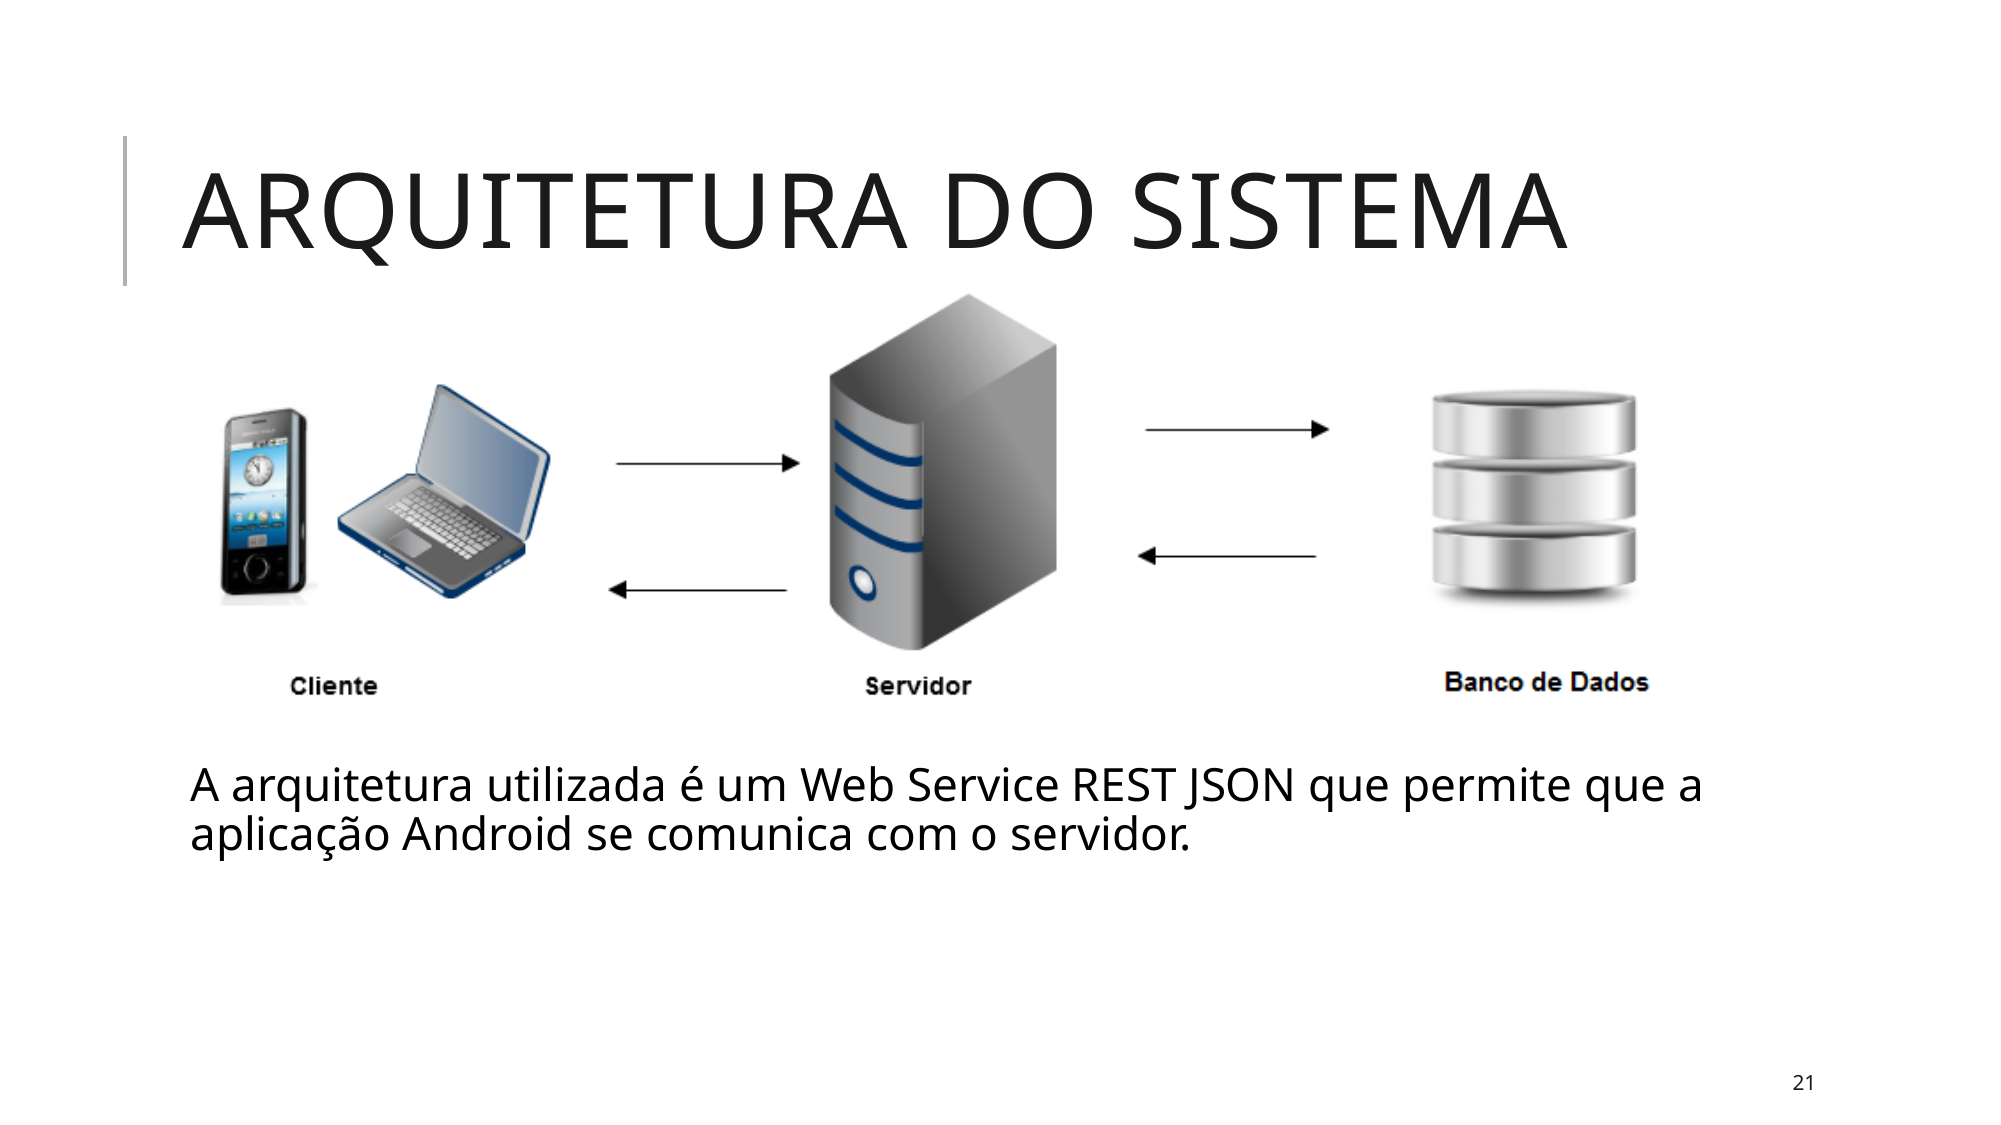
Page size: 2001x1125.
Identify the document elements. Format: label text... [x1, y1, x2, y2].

slide_number 21 [1777, 1061, 1938, 1107]
title Arquitetura do sistema [168, 96, 1763, 342]
list A arquitetura utilizada é um Web Service REST JSON que permite que a aplicação Android se comunica com o servidor. [168, 754, 1763, 1035]
picture [193, 278, 1763, 702]
